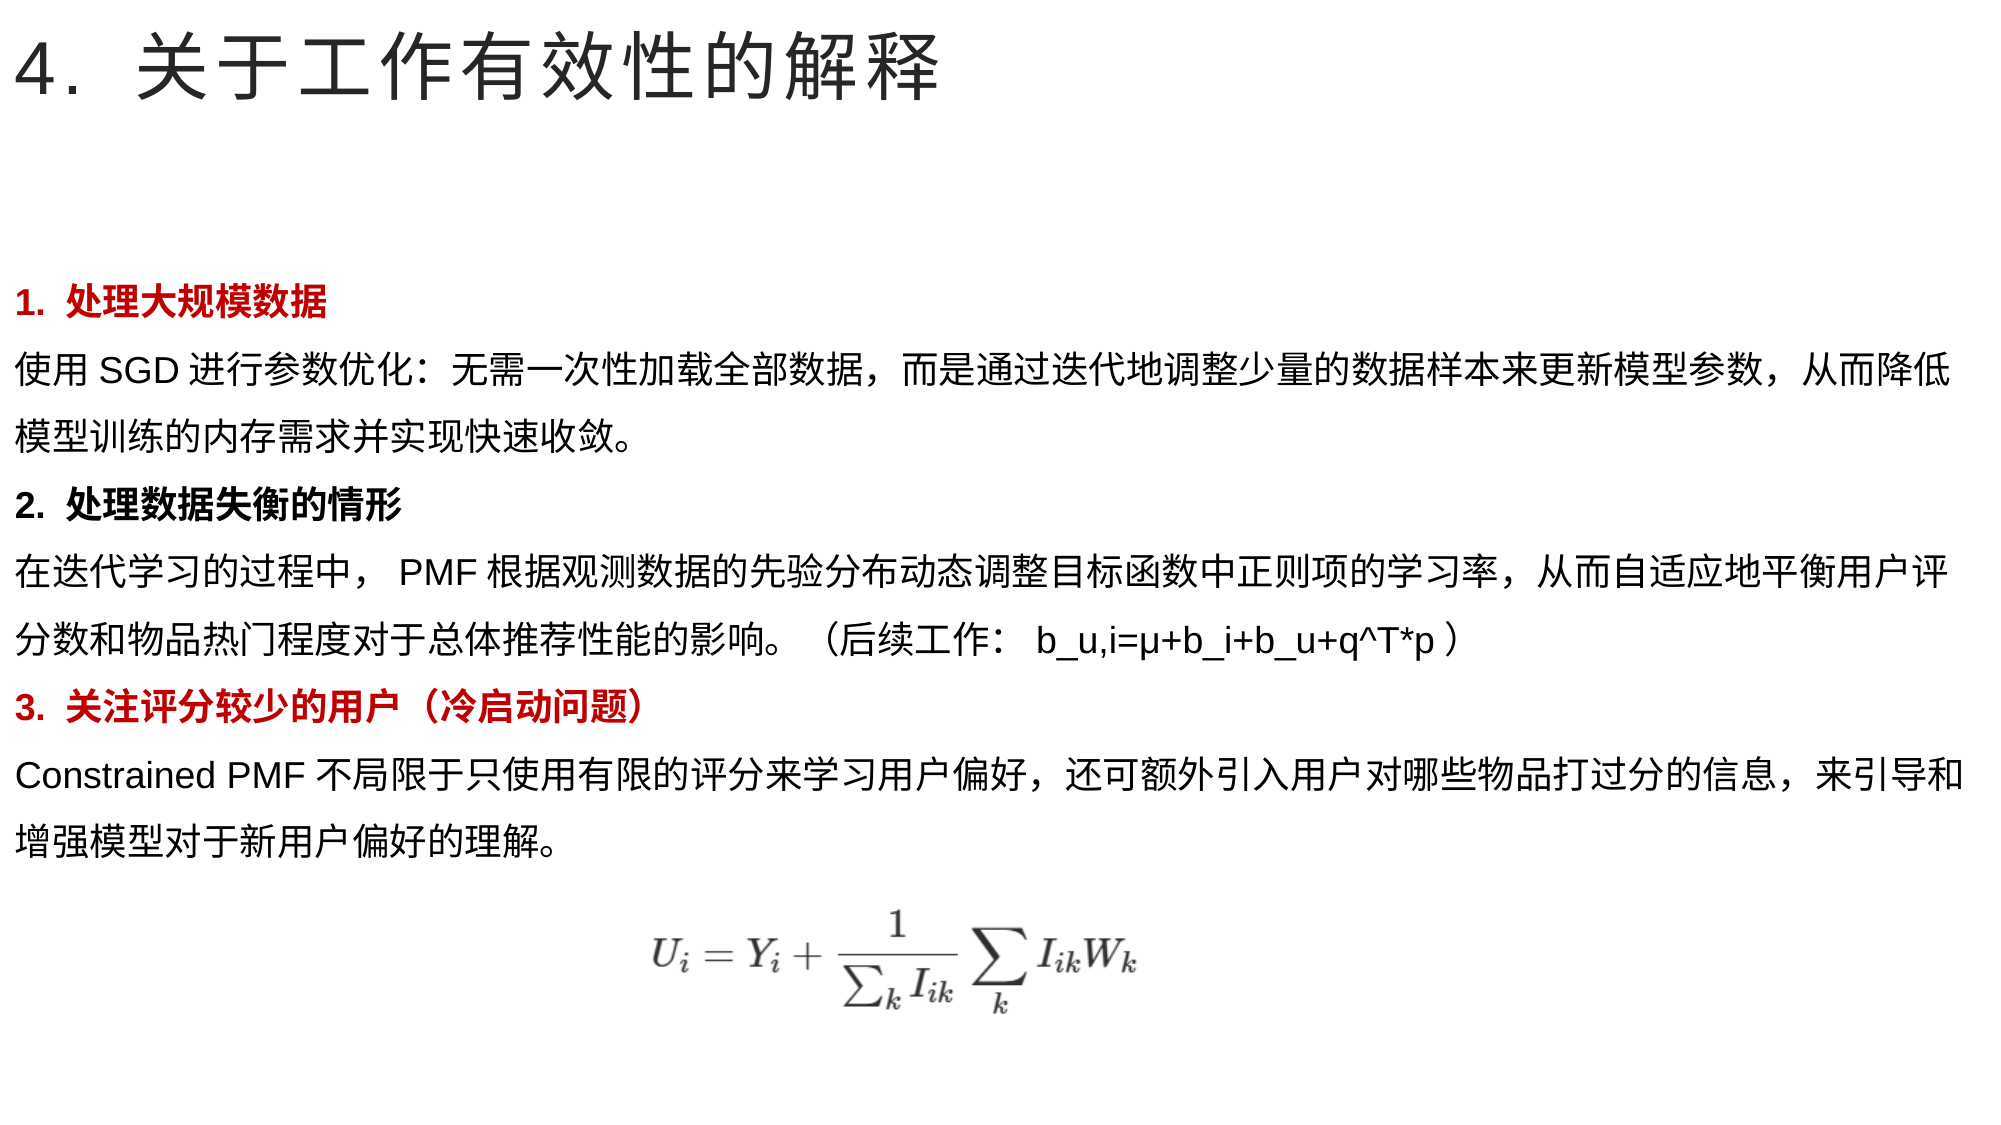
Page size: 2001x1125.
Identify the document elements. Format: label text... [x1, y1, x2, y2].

picture [617, 876, 1183, 1038]
title 4. 关于工作有效性的解释 [0, 6, 1800, 123]
text_box 1. 处理大规模数据 使用SGD进行参数优化：无需一次性加载全部数据，而是通过迭代地调整少量的数据样本来更新模型参数，从而降低模型训练的内存需求并实现快速收敛。 2. 处理数据失衡的情形 在迭代学习的过程中，PMF根据观测数据的先验分布动态调整目标函数中正则项的学习率，从而自适应地平衡用户评分数和物品热门程度对于总体推荐性能的影响。（后续工作：b_u,i=μ+b_i+b_u+q^T*p） 3. 关注评分较少的用户（冷启动问题） Constrained PMF不局限于只使用有限的评分来学习用户偏好，还可额外引入用户对哪些物品打过分的信息，来引导和增强模型对于新用户偏好的理解。 [0, 248, 2000, 871]
